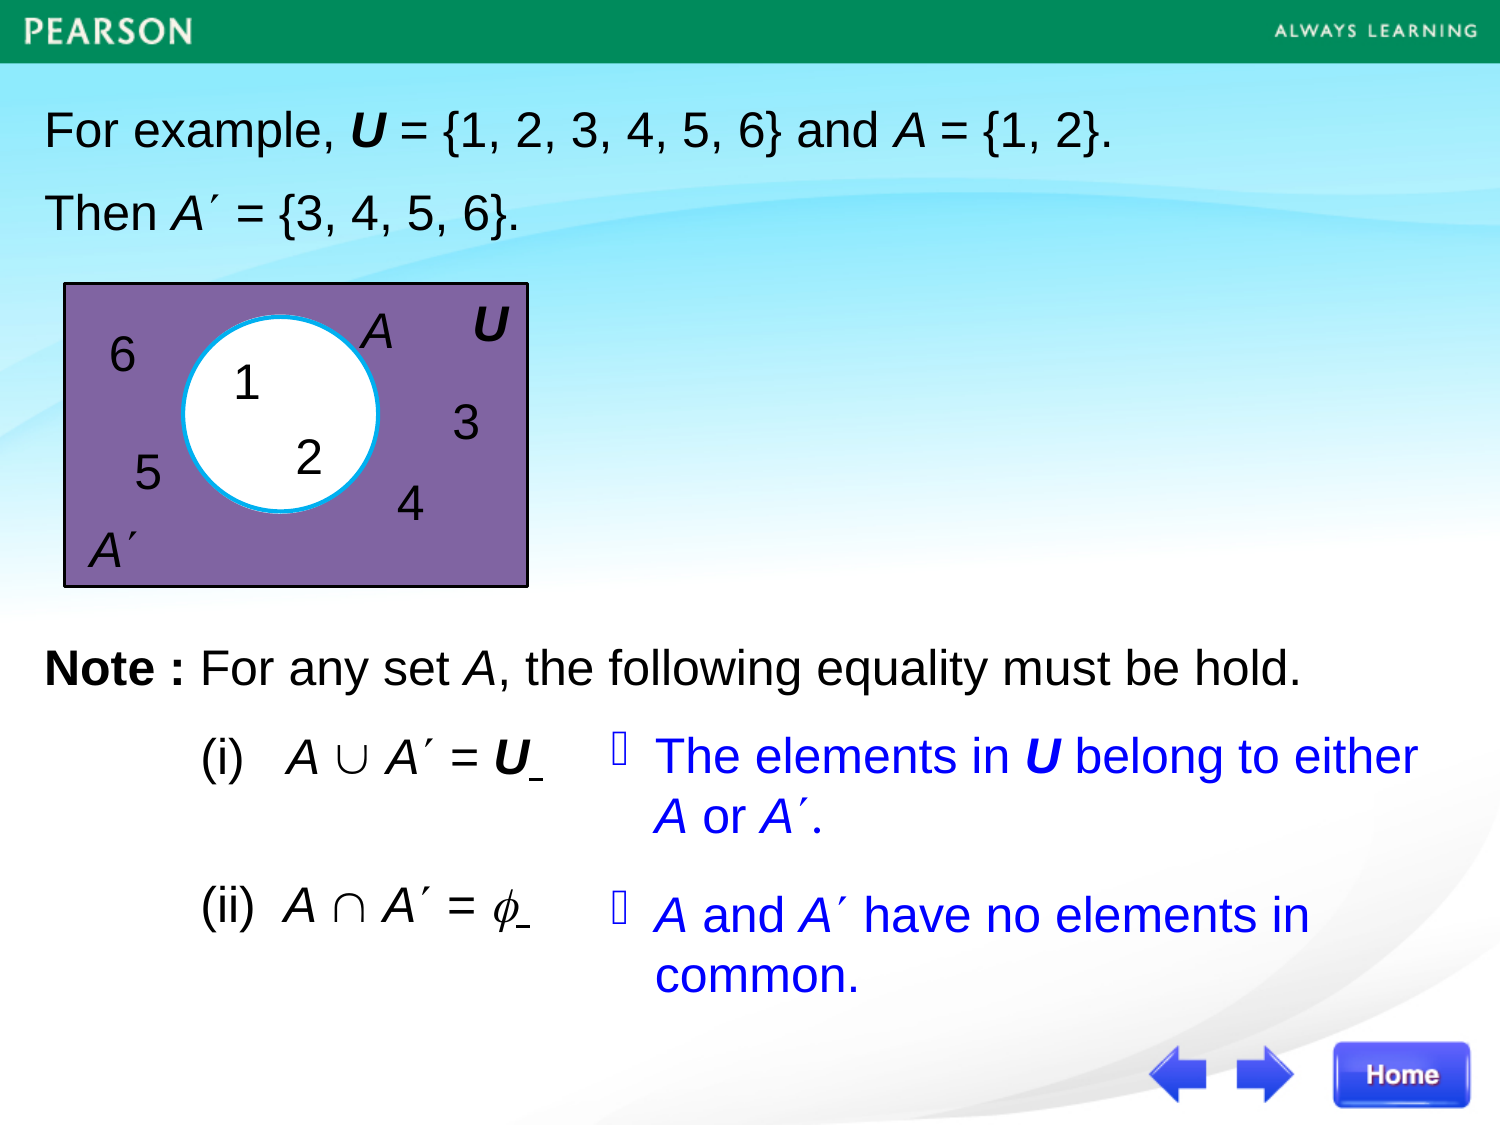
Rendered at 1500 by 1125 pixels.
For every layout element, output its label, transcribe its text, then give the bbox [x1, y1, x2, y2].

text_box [29, 89, 1457, 587]
text_box Note : For any set A, the following equality must be hold. [29, 628, 1456, 704]
text_box A and A have no elements in common. [596, 874, 1444, 1010]
text_box The elements in U belong to either A or A. [596, 716, 1444, 851]
picture [0, 0, 1500, 1125]
text_box (ii) A  A =  [185, 864, 1424, 940]
text_box (i) A  A = U [185, 717, 596, 793]
